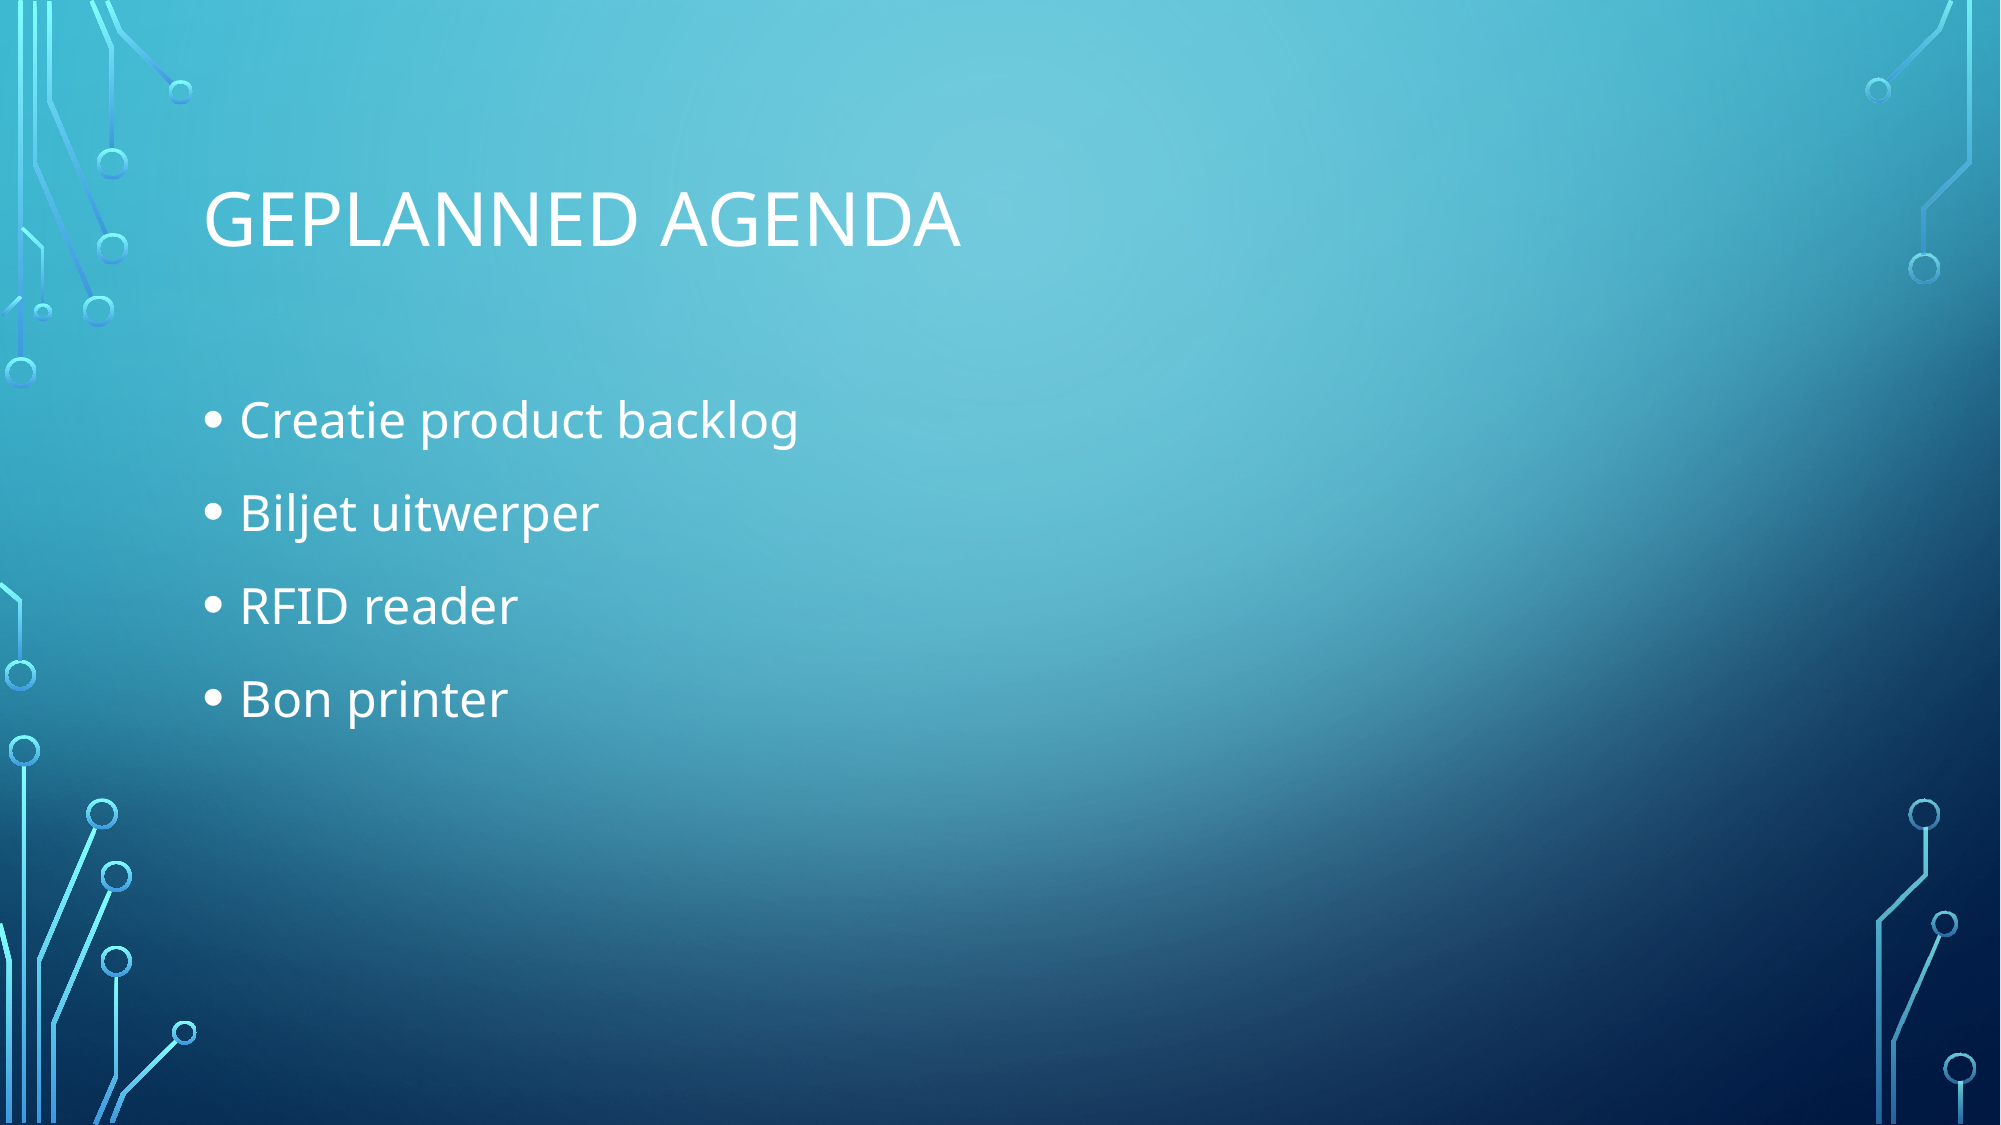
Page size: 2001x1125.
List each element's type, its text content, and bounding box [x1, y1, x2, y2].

title Geplanned agenda [187, 101, 1813, 344]
list Creatie product backlog Biljet uitwerper RFID reader Bon printer [187, 369, 1813, 950]
